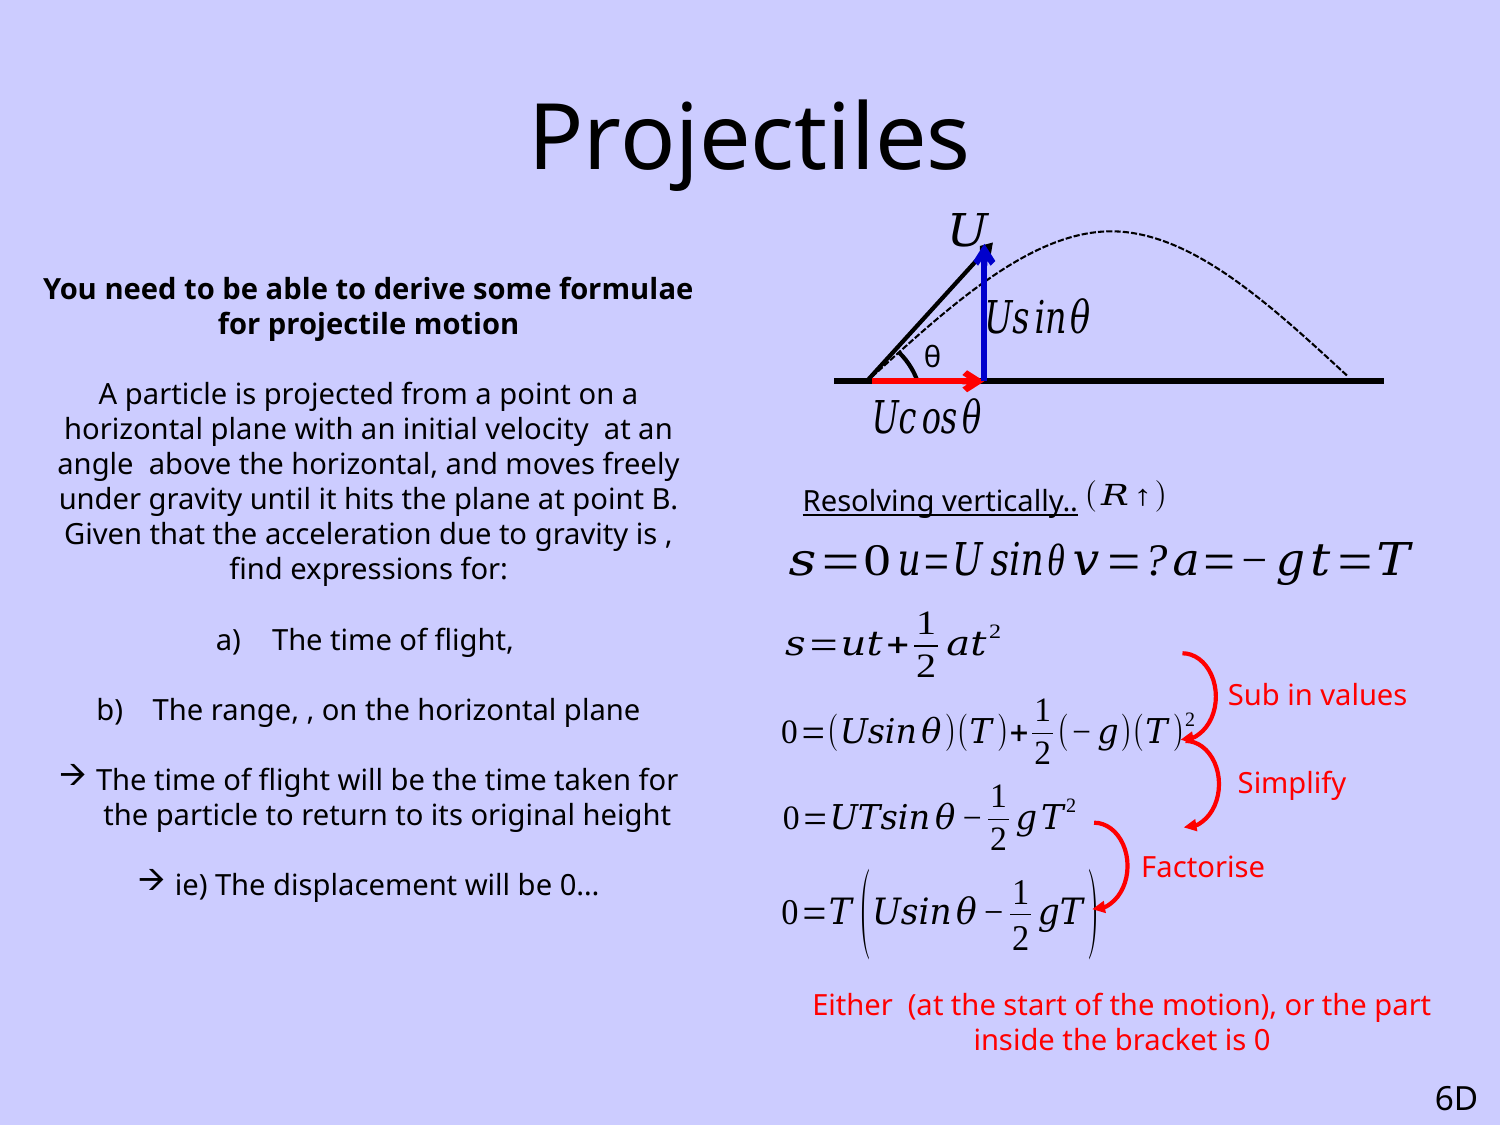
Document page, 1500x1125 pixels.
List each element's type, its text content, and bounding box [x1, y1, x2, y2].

text_box 6D [1412, 1074, 1500, 1125]
text_box [1180, 652, 1212, 741]
text_box Sub in values [1211, 669, 1425, 719]
title Projectiles [103, 30, 1397, 249]
text_box Resolving vertically.. [787, 474, 1094, 525]
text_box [867, 242, 993, 380]
text_box [1092, 822, 1122, 914]
text_box [846, 382, 913, 407]
text_box Simplify [1210, 756, 1374, 807]
text_box [1183, 740, 1215, 832]
text_box [993, 230, 1349, 377]
text_box Factorise [1122, 841, 1285, 891]
